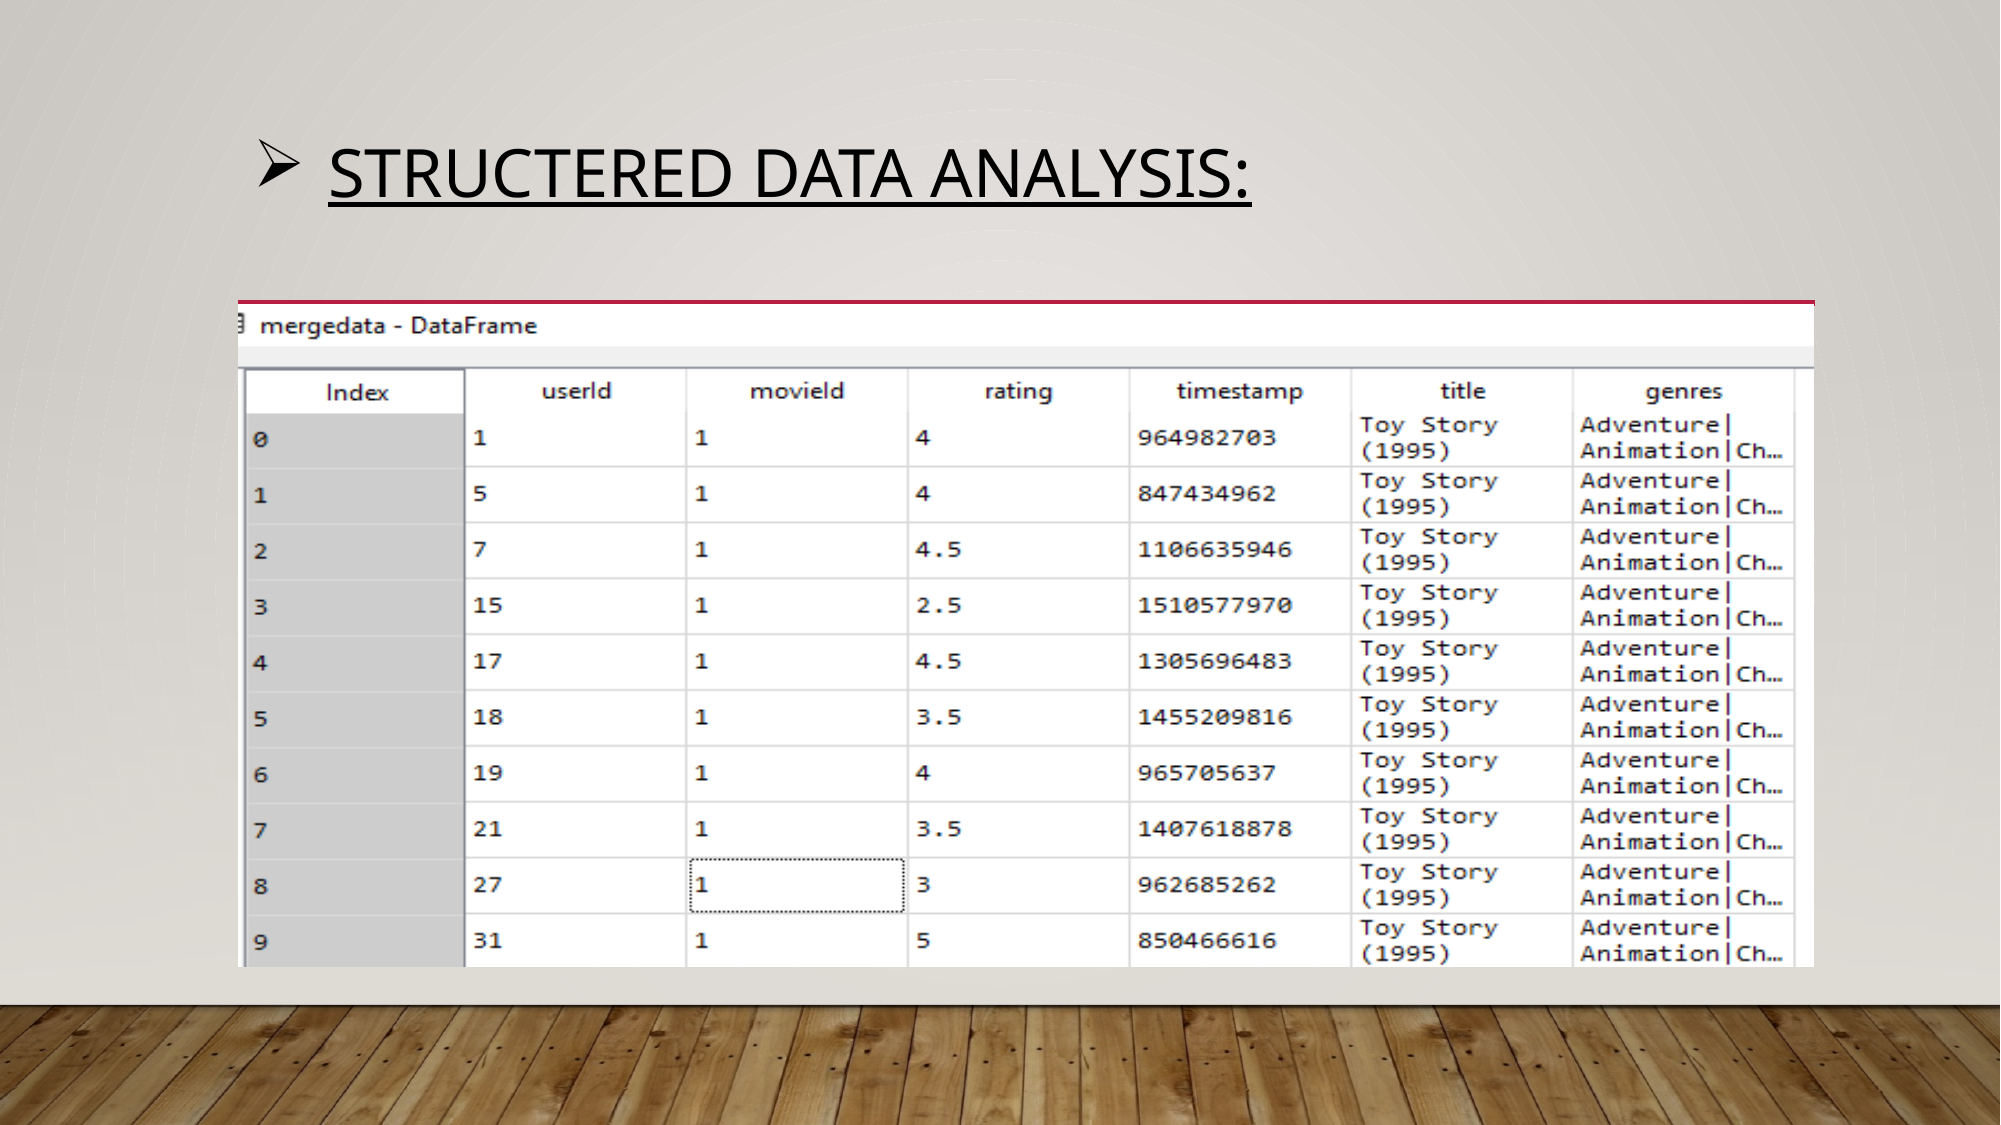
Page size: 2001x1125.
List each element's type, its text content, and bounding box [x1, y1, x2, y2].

picture [237, 303, 1814, 967]
title STRUCTERED DATA ANALYSIS: [238, 131, 1814, 303]
picture [0, 1005, 2000, 1125]
